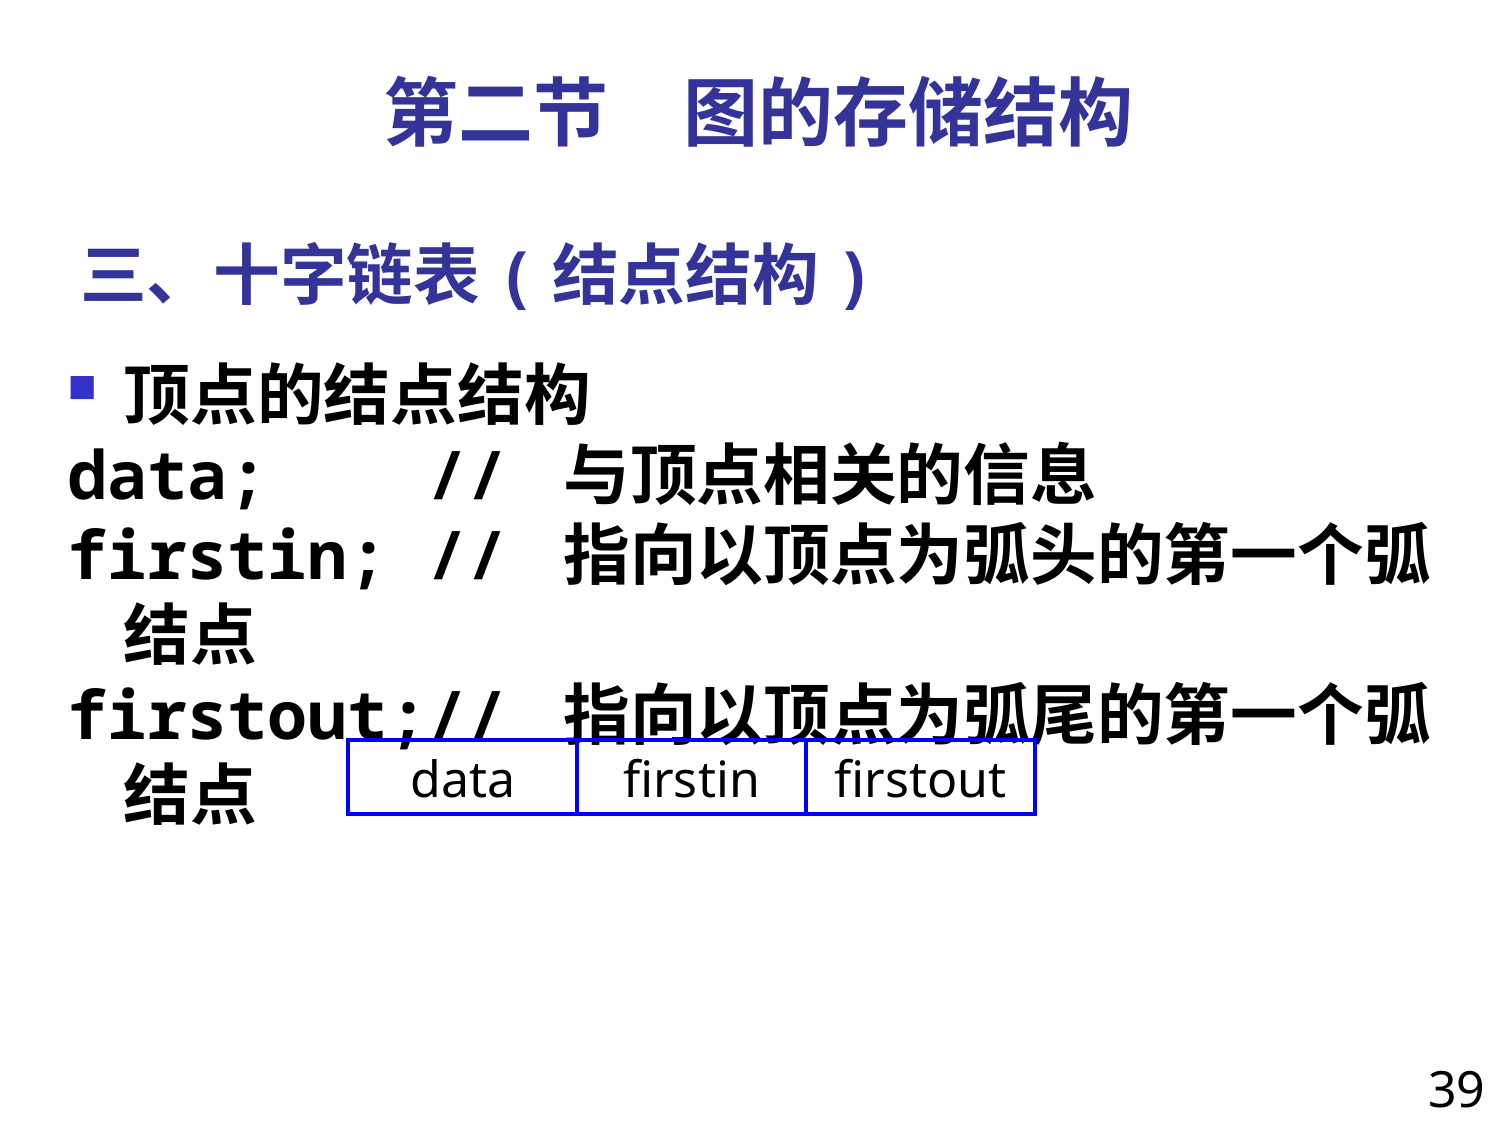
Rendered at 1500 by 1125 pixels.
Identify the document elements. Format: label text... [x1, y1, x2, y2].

text_box 39 [1400, 1049, 1500, 1125]
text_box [348, 739, 1036, 820]
text_box 第二节 图的存储结构 [64, 58, 1453, 163]
list 顶点的结点结构 data; // 与顶点相关的信息 firstin; // 指向以顶点为弧头的第一个弧结点 firstout;// 指向以顶点为弧尾的第一个弧结点 [52, 345, 1490, 1009]
title 三、十字链表(结点结构) [64, 208, 1303, 321]
